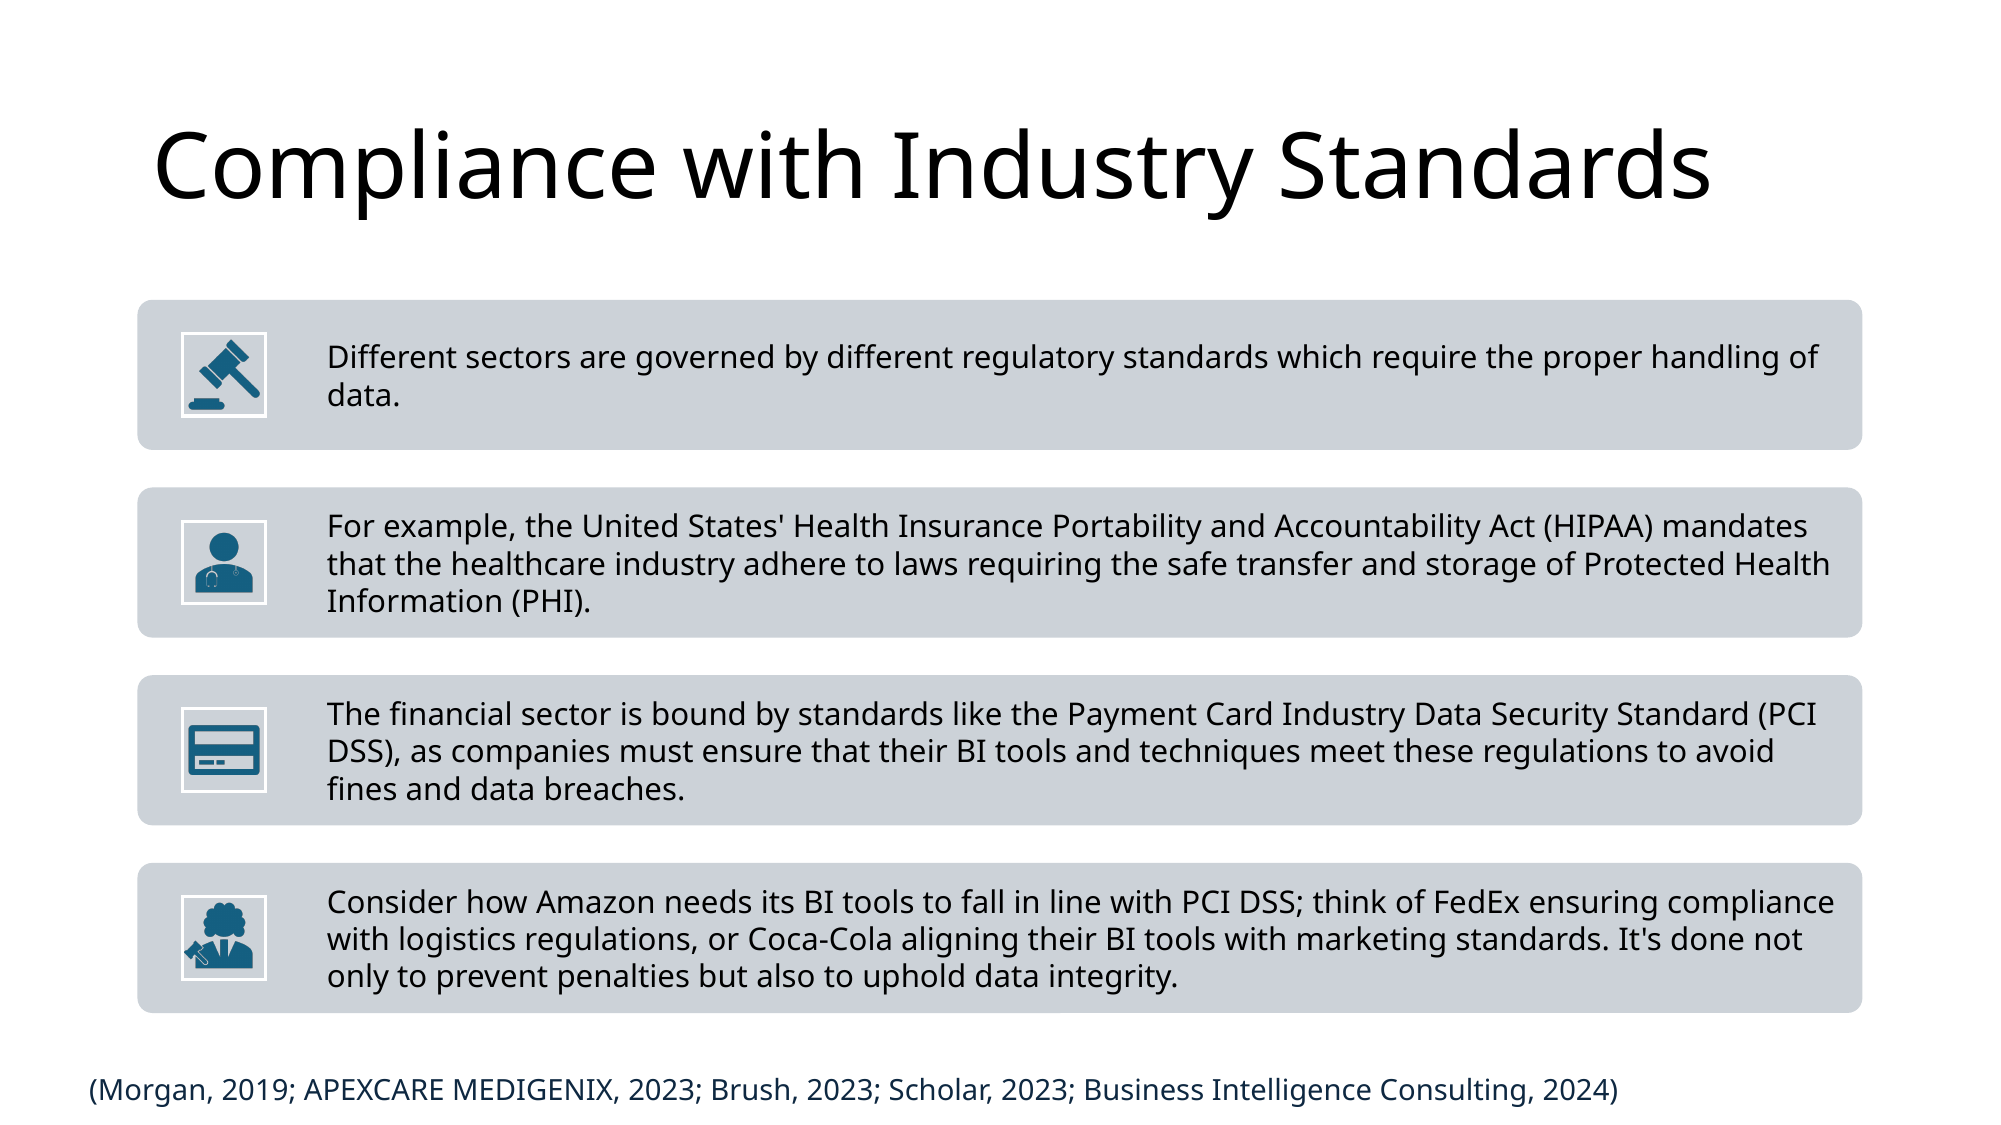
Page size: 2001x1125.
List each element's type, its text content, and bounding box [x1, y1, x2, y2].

title Compliance with Industry Standards [137, 59, 1863, 278]
text_box (Morgan, 2019; APEXCARE MEDIGENIX, 2023; Brush, 2023; Scholar, 2023; Business Intelligence Consulting, 2024) [74, 1058, 1927, 1124]
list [136, 298, 1863, 1014]
